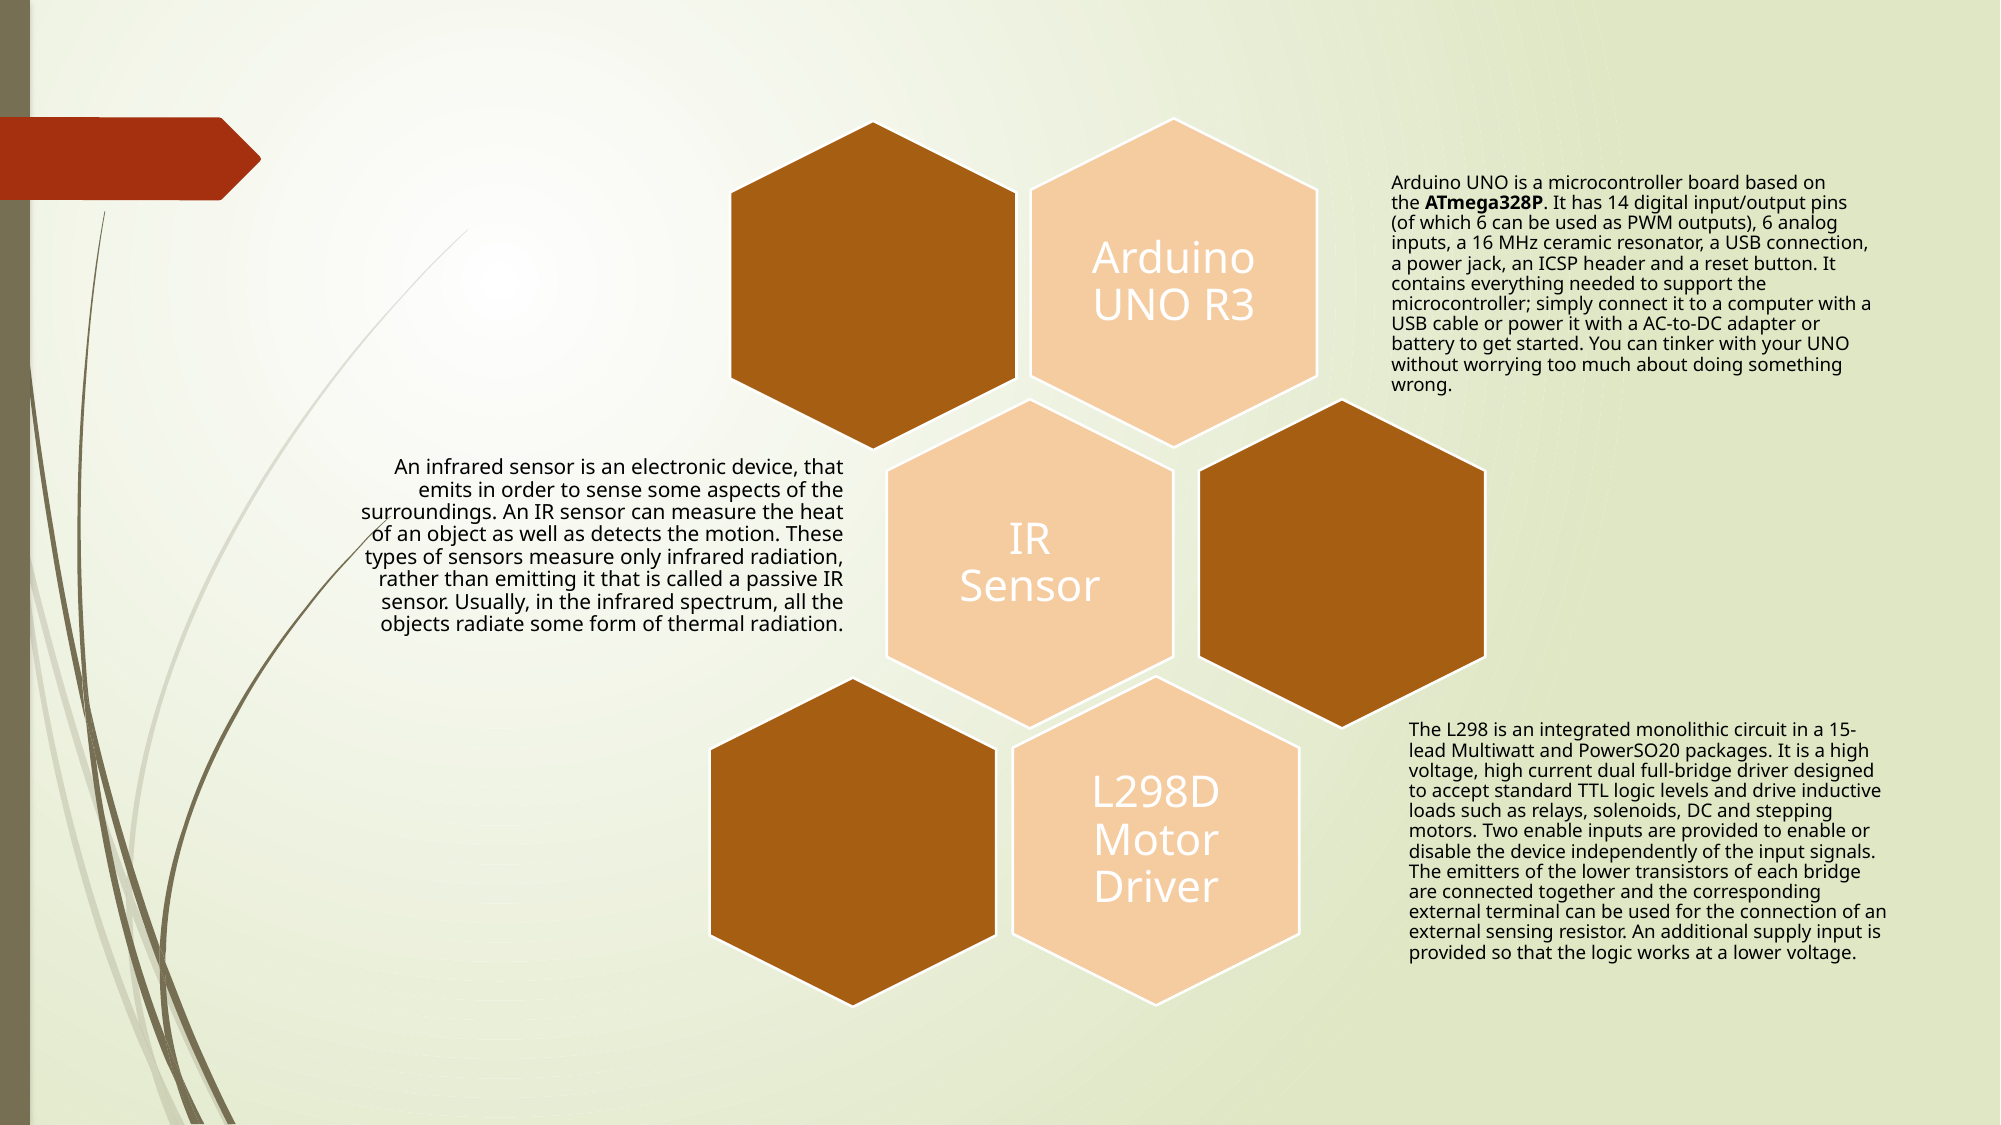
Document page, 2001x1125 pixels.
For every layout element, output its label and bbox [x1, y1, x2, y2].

text_box [333, 117, 1932, 1008]
